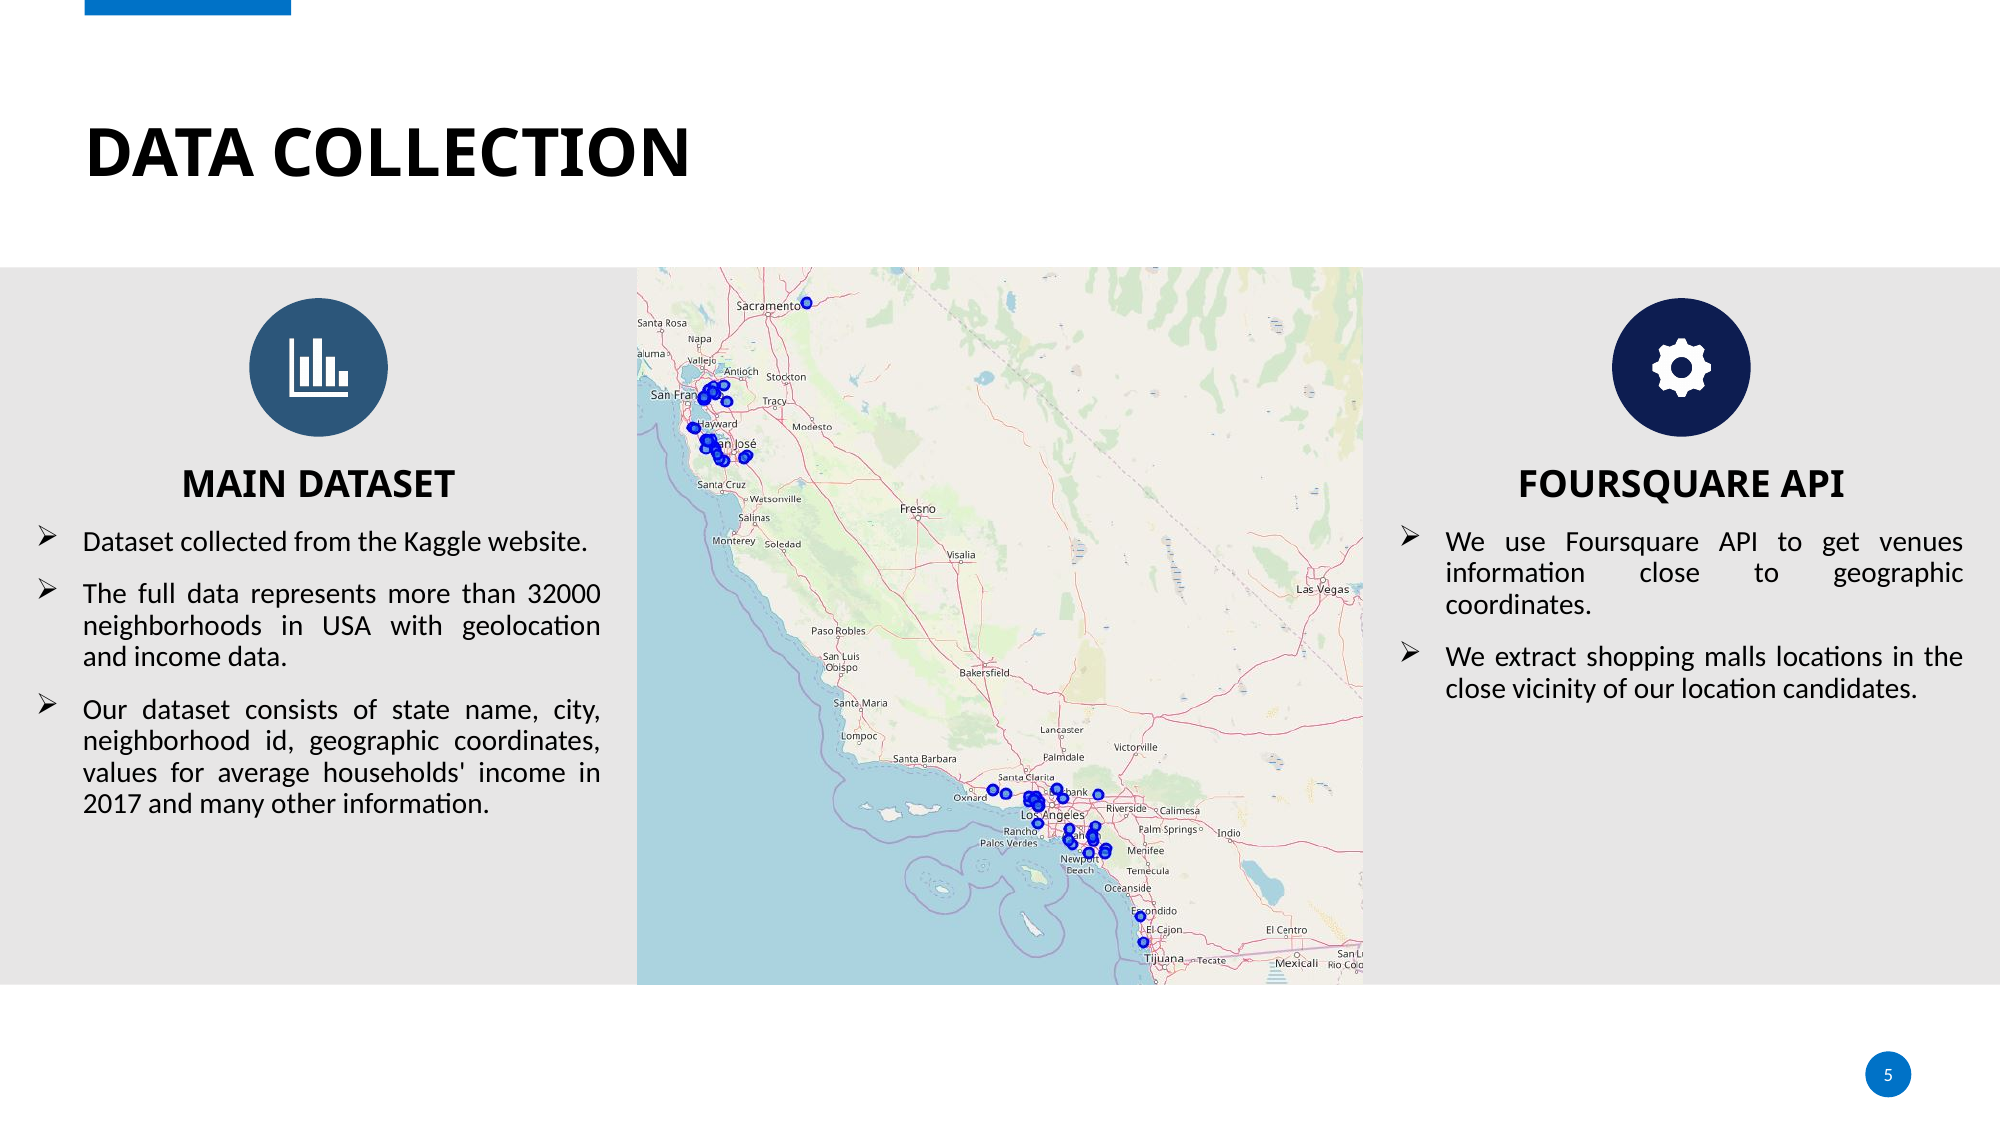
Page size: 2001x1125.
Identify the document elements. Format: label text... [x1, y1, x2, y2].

picture [277, 326, 360, 409]
title Data collection [84, 40, 1914, 192]
slide_number 5 [1864, 1059, 1913, 1090]
picture [1640, 326, 1723, 409]
picture [636, 267, 1363, 985]
list Foursquare api [1398, 444, 1964, 527]
list Main dataset [35, 444, 602, 527]
list We use Foursquare API to get venues information close to geographic coordinates. We extract shopping malls locations in the close vicinity of our location candidates. [1398, 527, 1964, 937]
list Dataset collected from the Kaggle website. The full data represents more than 32000 neighborhoods in USA with geolocation and income data. Our dataset consists of state name, city, neighborhood id, geographic coordinates, values for average households' income in 2017 and many other information. [35, 527, 602, 937]
